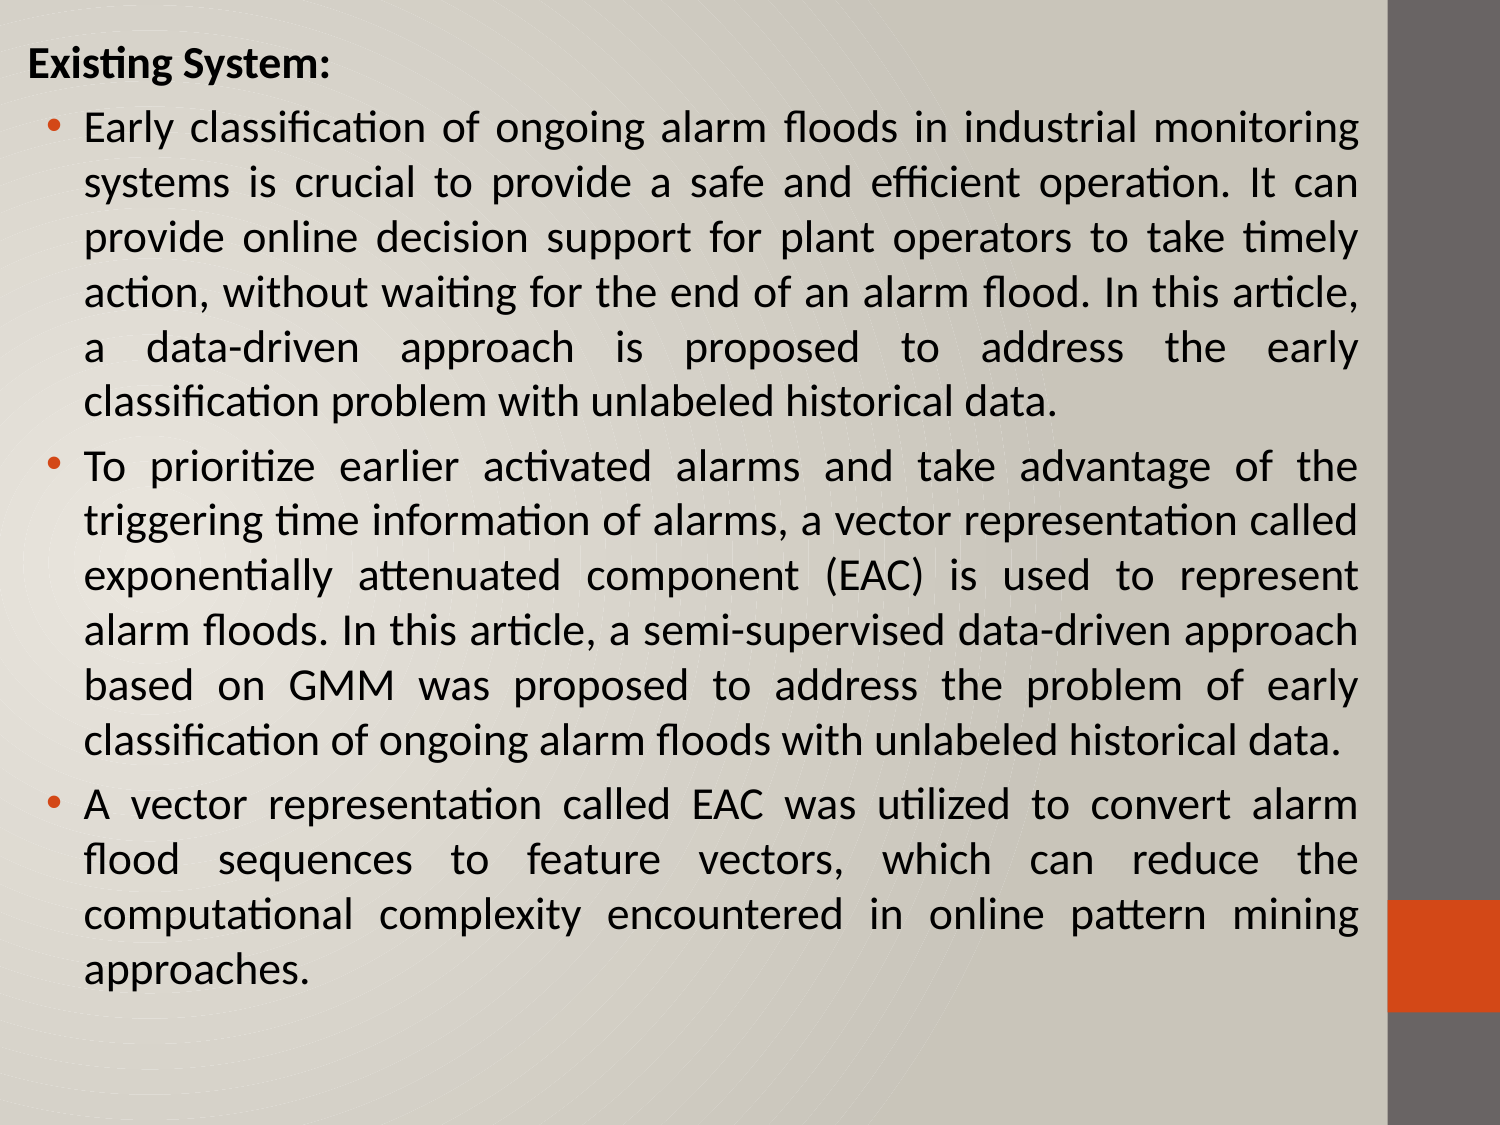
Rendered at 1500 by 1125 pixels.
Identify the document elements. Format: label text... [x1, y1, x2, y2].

list Existing System: Early classification of ongoing alarm floods in industrial monitoring systems is crucial to provide a safe and efficient operation. It can provide online decision support for plant operators to take timely action, without waiting for the end of an alarm flood. In this article, a data-driven approach is proposed to address the early classification problem with unlabeled historical data. To prioritize earlier activated alarms and take advantage of the triggering time information of alarms, a vector representation called exponentially attenuated component (EAC) is used to represent alarm floods. In this article, a semi-supervised data-driven approach based on GMM was proposed to address the problem of early classification of ongoing alarm floods with unlabeled historical data. A vector representation called EAC was utilized to convert alarm flood sequences to feature vectors, which can reduce the computational complexity encountered in online pattern mining approaches. [12, 24, 1375, 1063]
